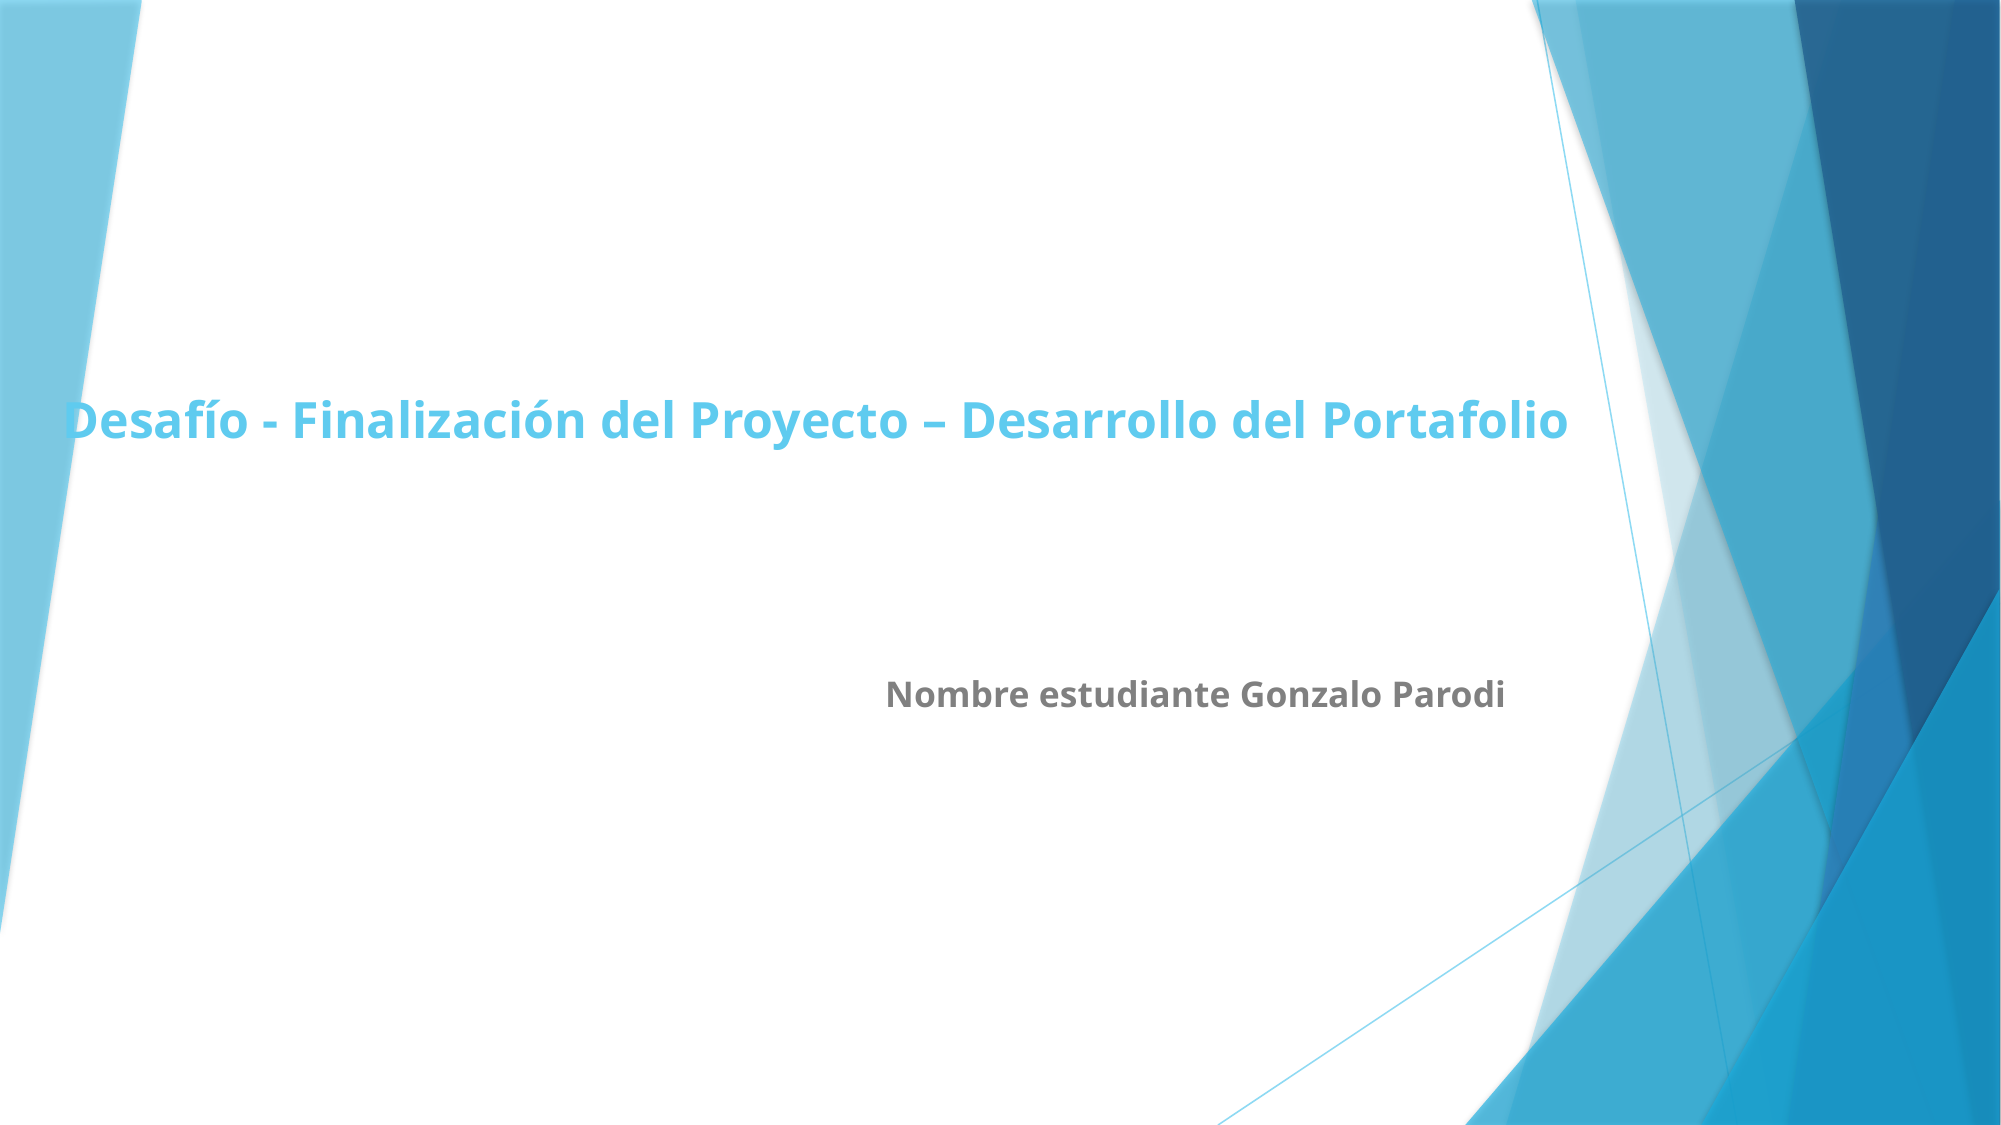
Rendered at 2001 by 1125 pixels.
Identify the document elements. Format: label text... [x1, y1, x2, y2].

subtitle Nombre estudiante Gonzalo Parodi [606, 664, 1522, 723]
title Desafío - Finalización del Proyecto – Desarrollo del Portafolio [0, 362, 1586, 517]
